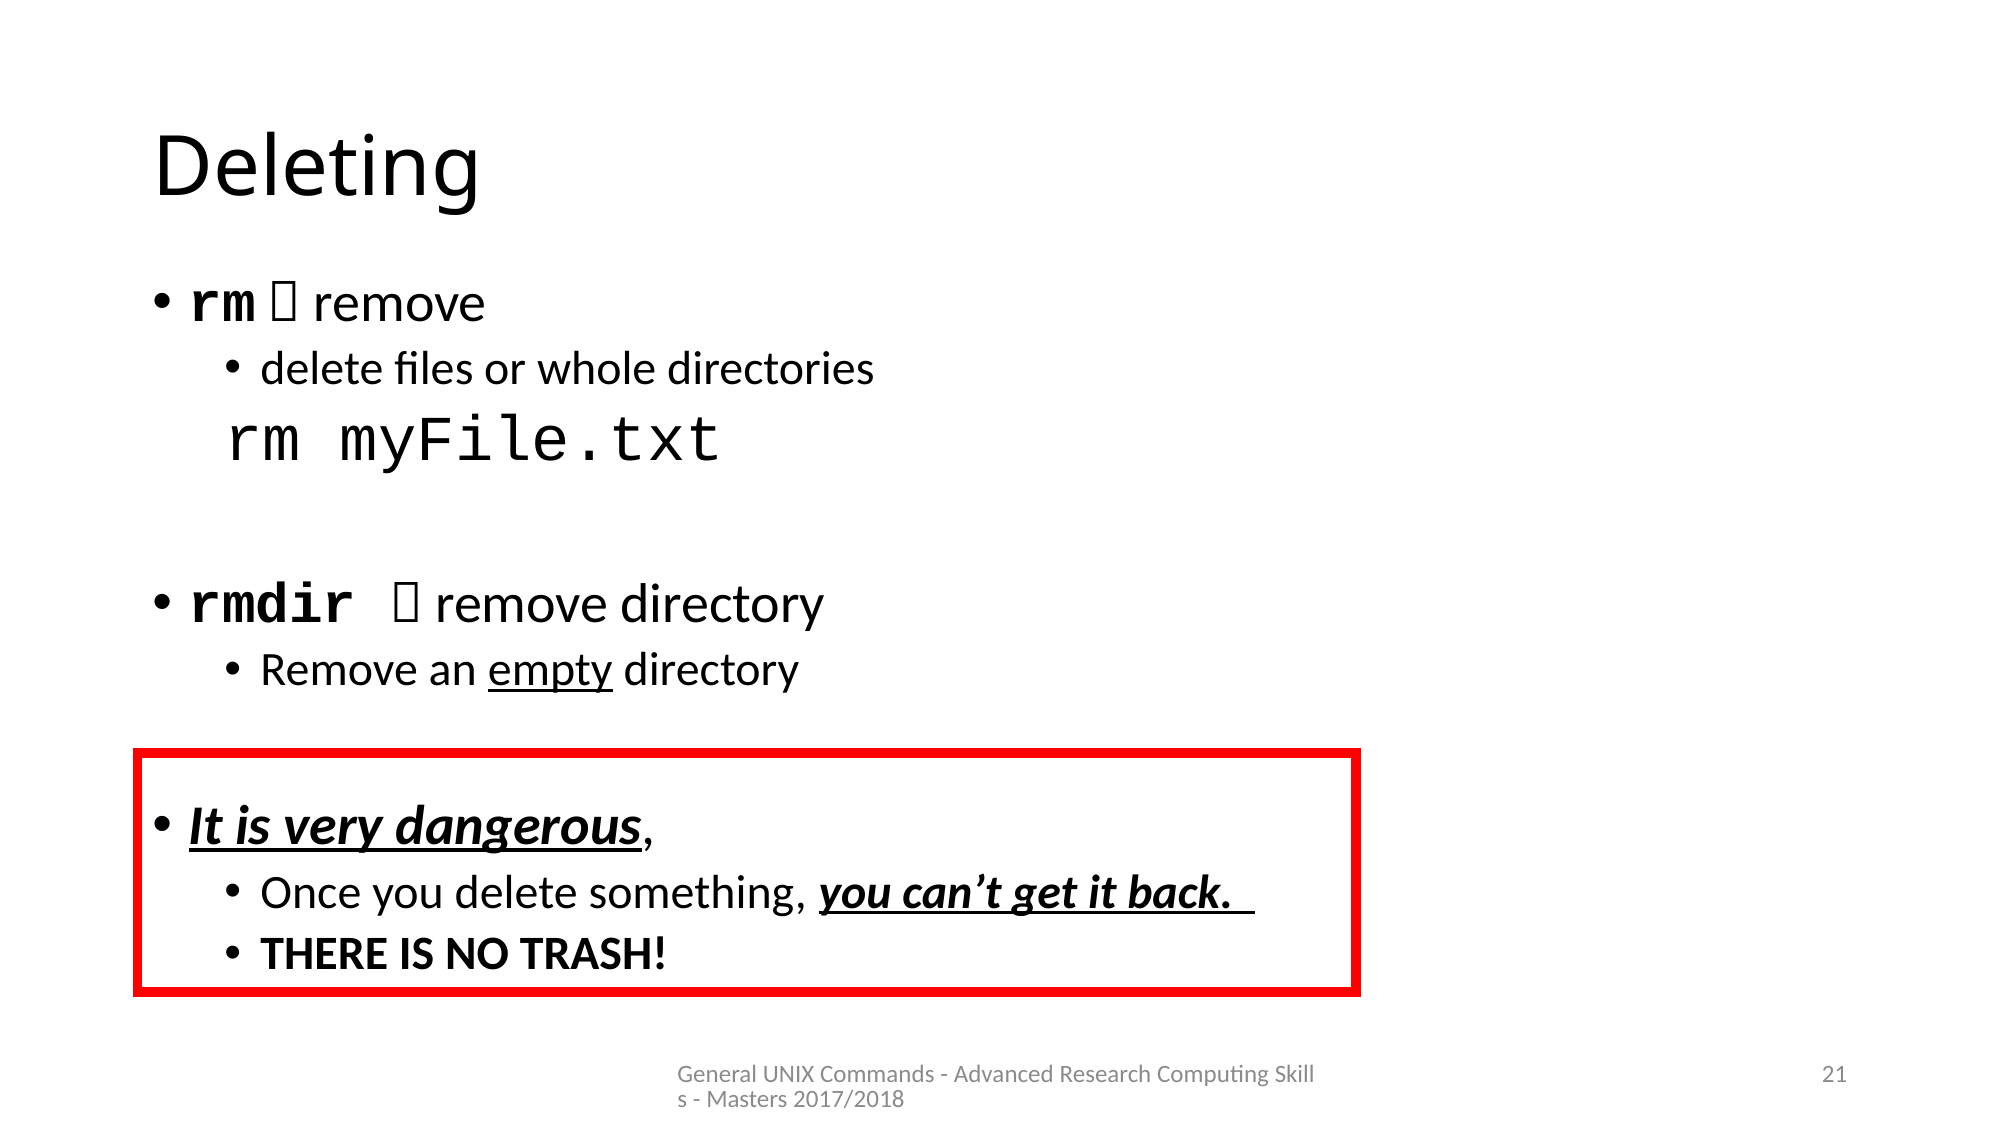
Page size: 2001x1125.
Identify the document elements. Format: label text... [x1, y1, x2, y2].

title Deleting [137, 59, 1863, 278]
list rm  remove delete files or whole directories rm myFile.txt rmdir  remove directory Remove an empty directory It is very dangerous, Once you delete something, you can’t get it back. THERE IS NO TRASH! [137, 265, 1765, 992]
text_box [136, 752, 1357, 993]
footer General UNIX Commands - Advanced Research Computing Skills - Masters 2017/2018 [662, 1042, 1338, 1103]
slide_number 21 [1412, 1042, 1863, 1103]
